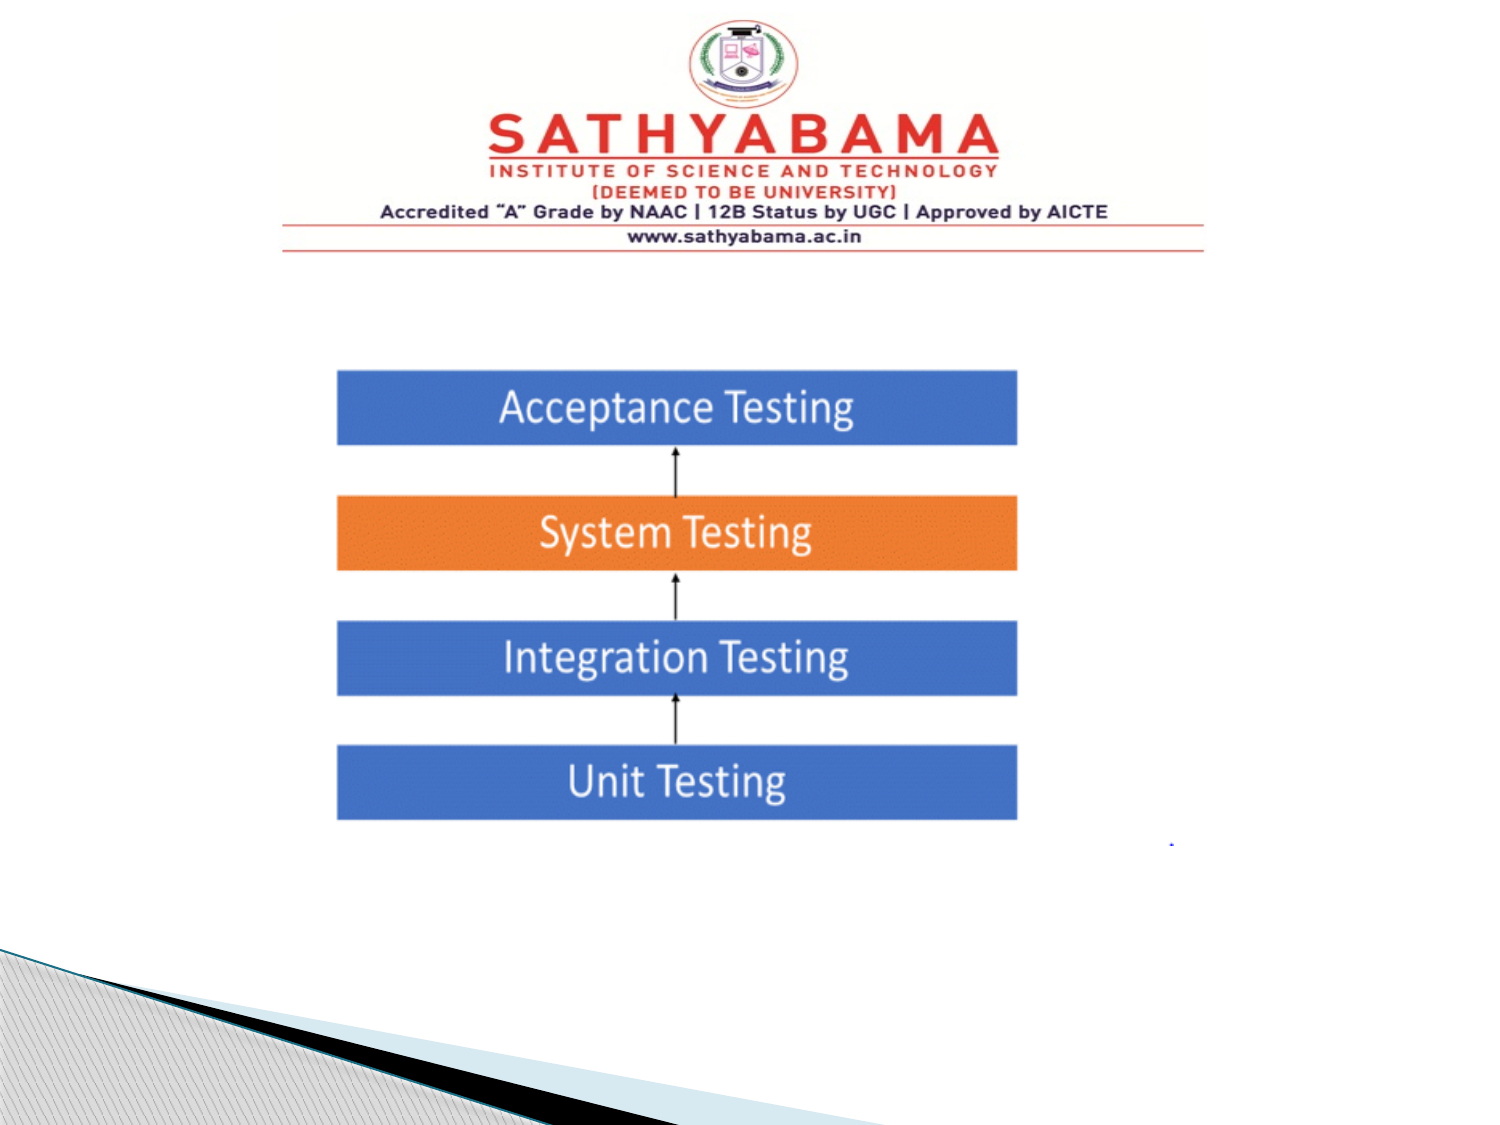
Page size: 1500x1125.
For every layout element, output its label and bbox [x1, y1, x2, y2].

list [326, 337, 1174, 846]
picture [249, 12, 1225, 257]
